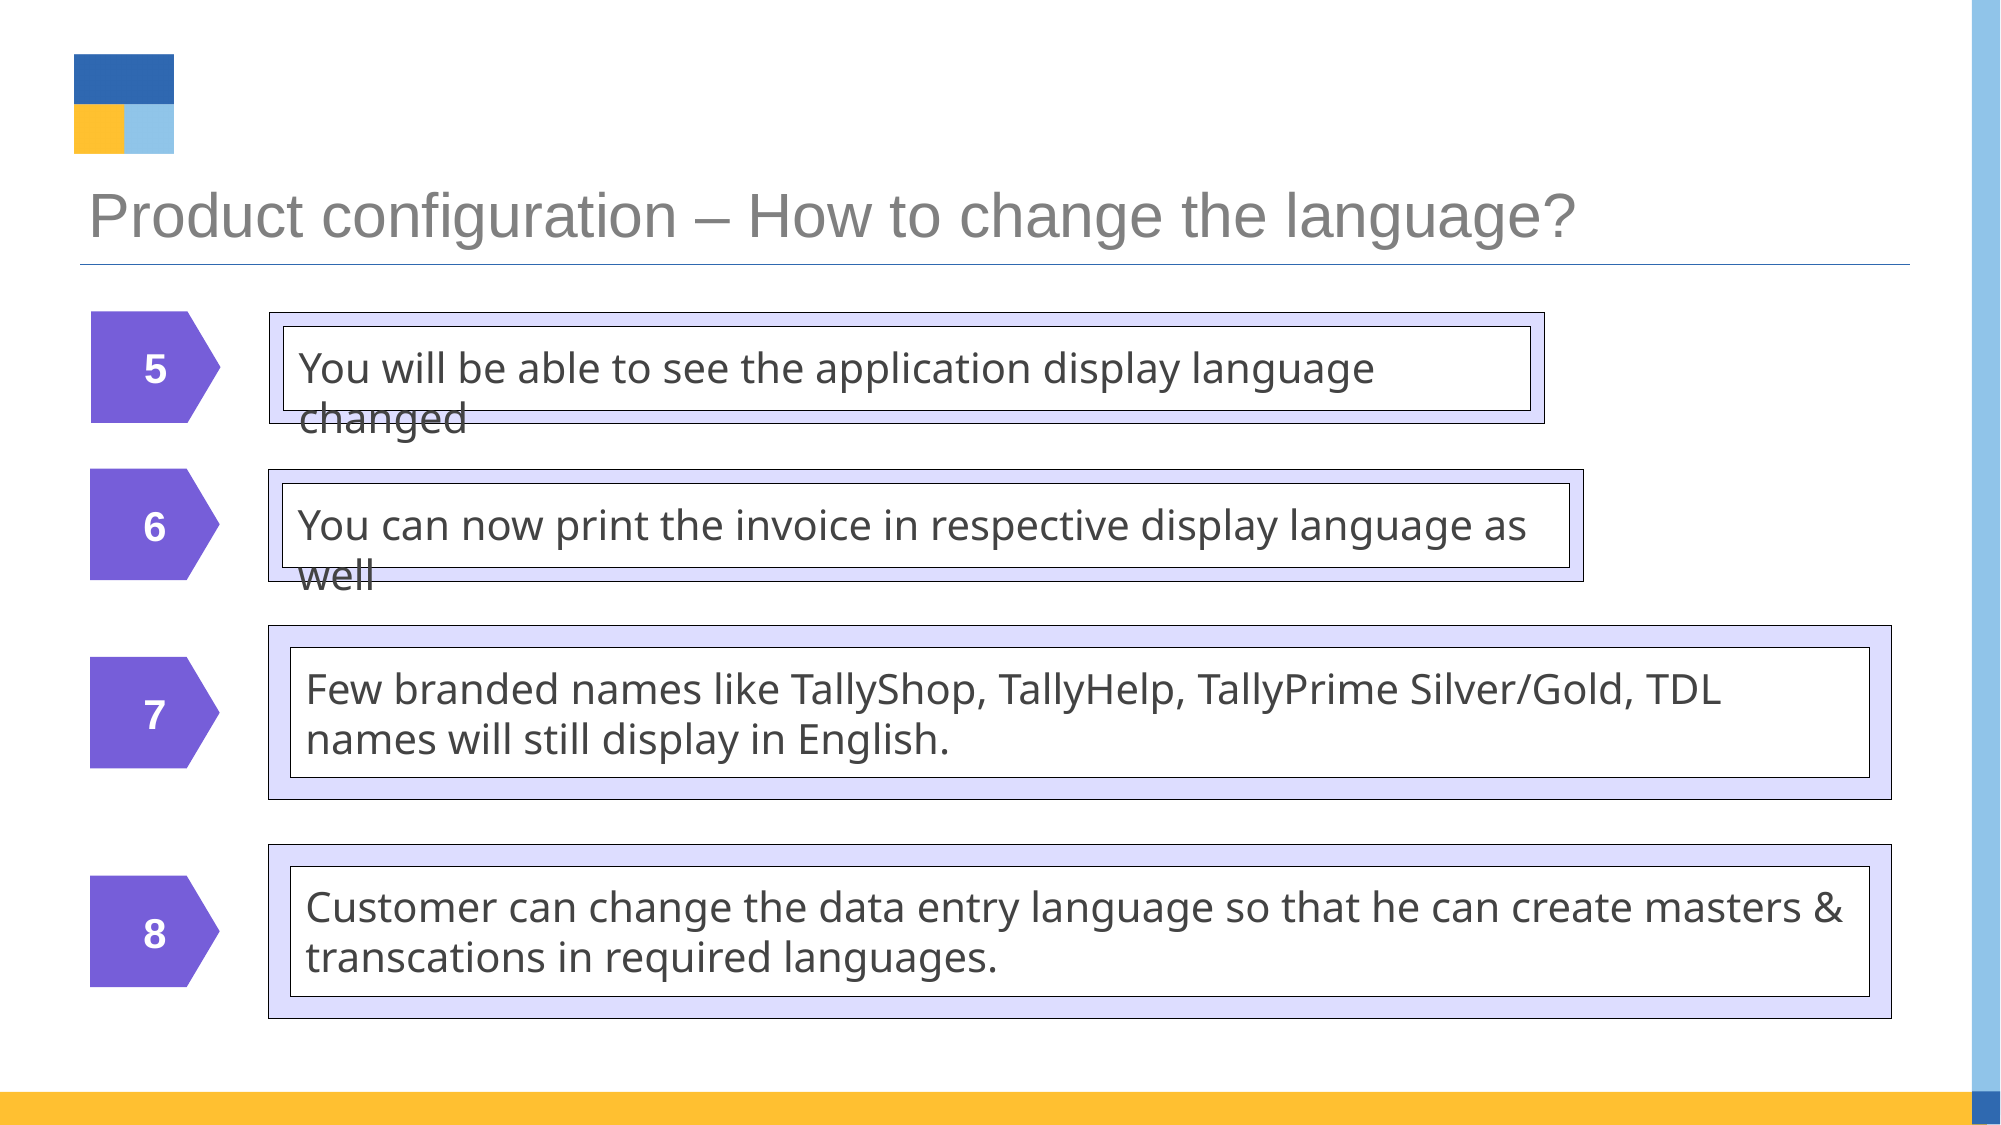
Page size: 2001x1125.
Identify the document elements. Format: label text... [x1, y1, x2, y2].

text_box Customer can change the data entry language so that he can create masters & transcations in required languages. [268, 844, 1892, 1019]
text_box 5 [91, 311, 221, 423]
text_box Few branded names like TallyShop, TallyHelp, TallyPrime Silver/Gold, TDL names will still display in English. [268, 625, 1892, 800]
picture [74, 54, 174, 154]
text_box You will be able to see the application display language changed [269, 312, 1545, 424]
text_box 6 [90, 468, 220, 581]
text_box You can now print the invoice in respective display language as well [268, 469, 1584, 582]
title Product configuration – How to change the language? [74, 176, 1904, 251]
text_box 8 [90, 875, 220, 988]
text_box 7 [90, 656, 220, 769]
